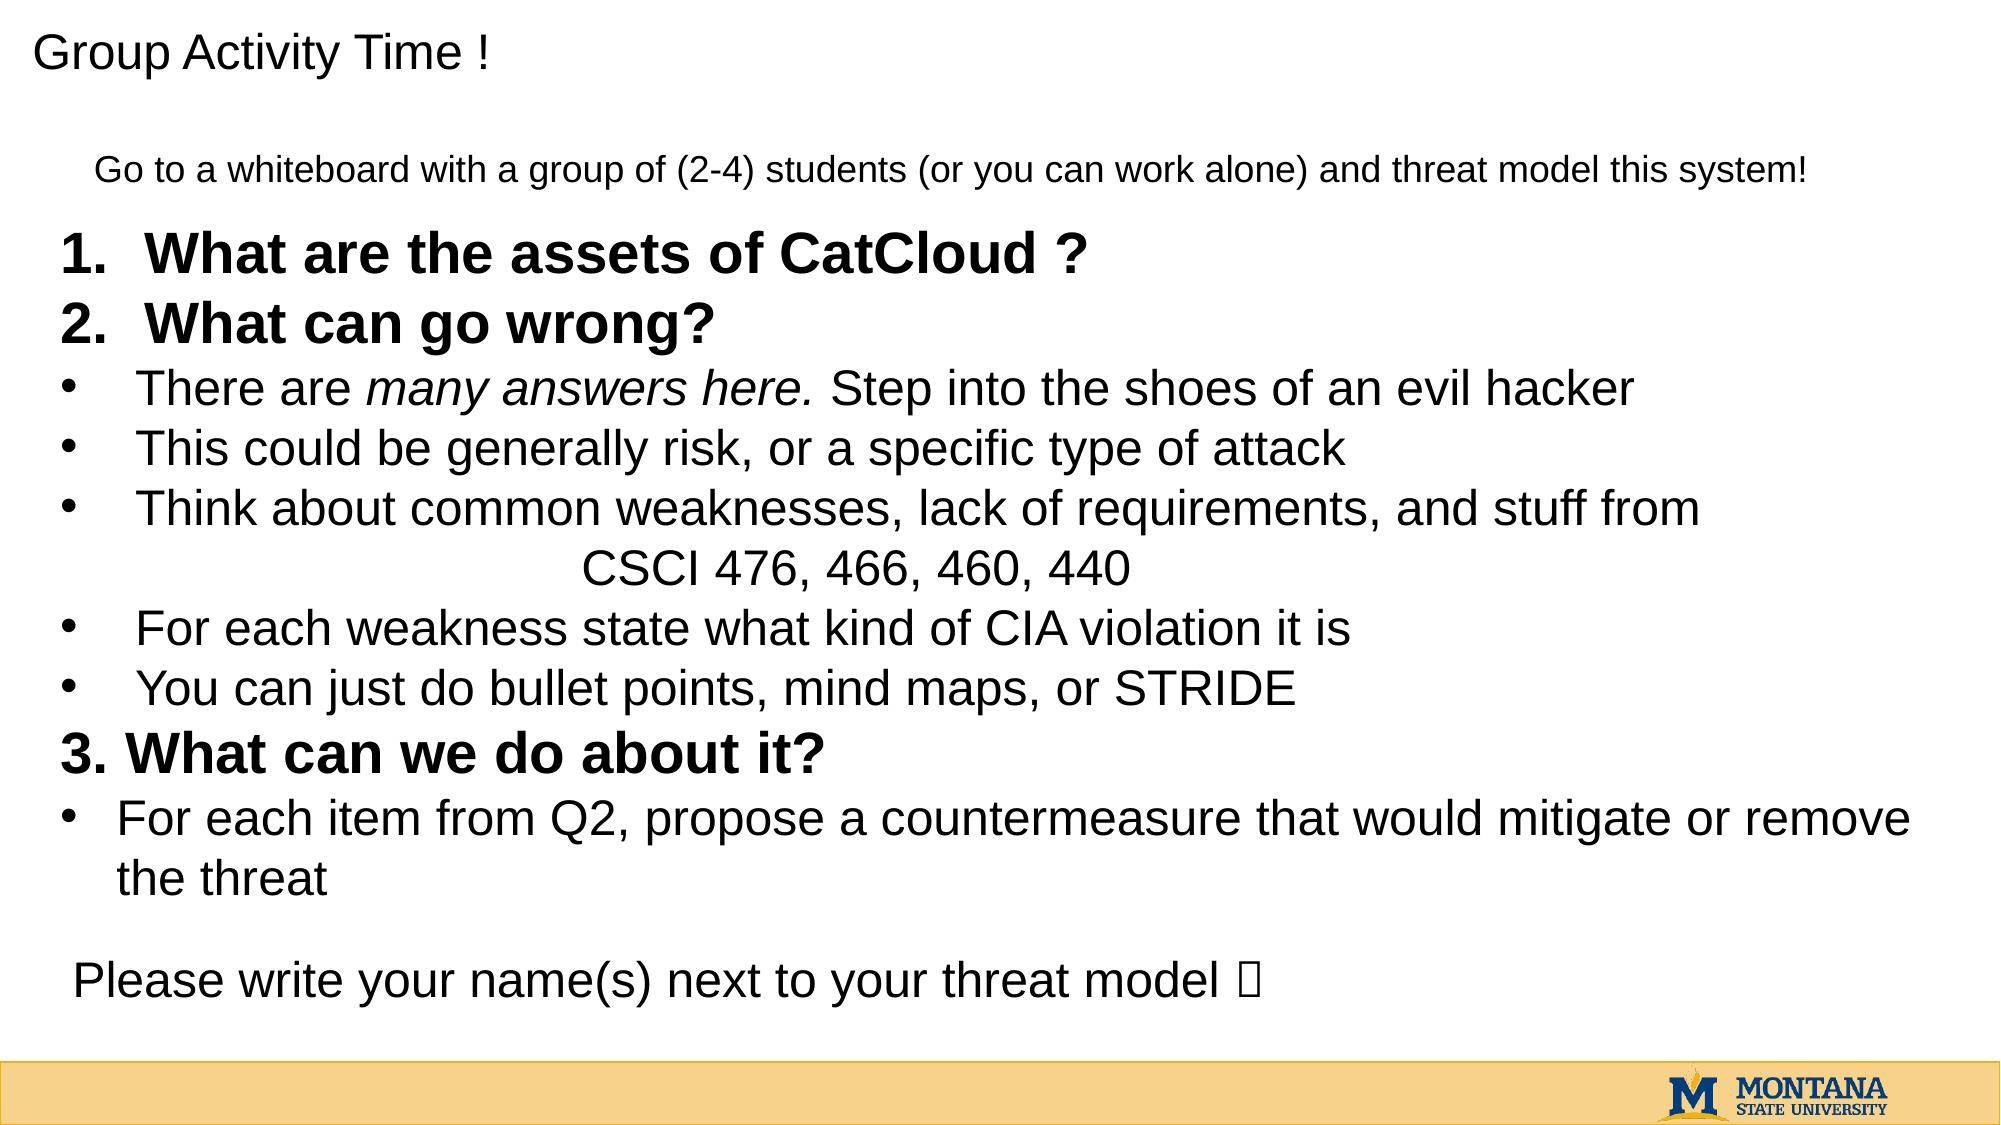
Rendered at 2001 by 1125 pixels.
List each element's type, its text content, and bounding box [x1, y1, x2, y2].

picture [1656, 1062, 1888, 1123]
text_box What are the assets of CatCloud ? What can go wrong? There are many answers here. Step into the shoes of an evil hacker This could be generally risk, or a specific type of attack Think about common weaknesses, lack of requirements, and stuff from CSCI 476, 466, 460, 440 For each weakness state what kind of CIA violation it is You can just do bullet points, mind maps, or STRIDE 3. What can we do about it? For each item from Q2, propose a countermeasure that would mitigate or remove the threat [45, 208, 1985, 913]
text_box Please write your name(s) next to your threat model  [57, 940, 1280, 1015]
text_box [1885, 1060, 2000, 1125]
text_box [0, 1060, 1658, 1125]
text_box Group Activity Time ! [17, 12, 506, 88]
text_box Go to a whiteboard with a group of (2-4) students (or you can work alone) and threat model this system! [79, 137, 1824, 198]
